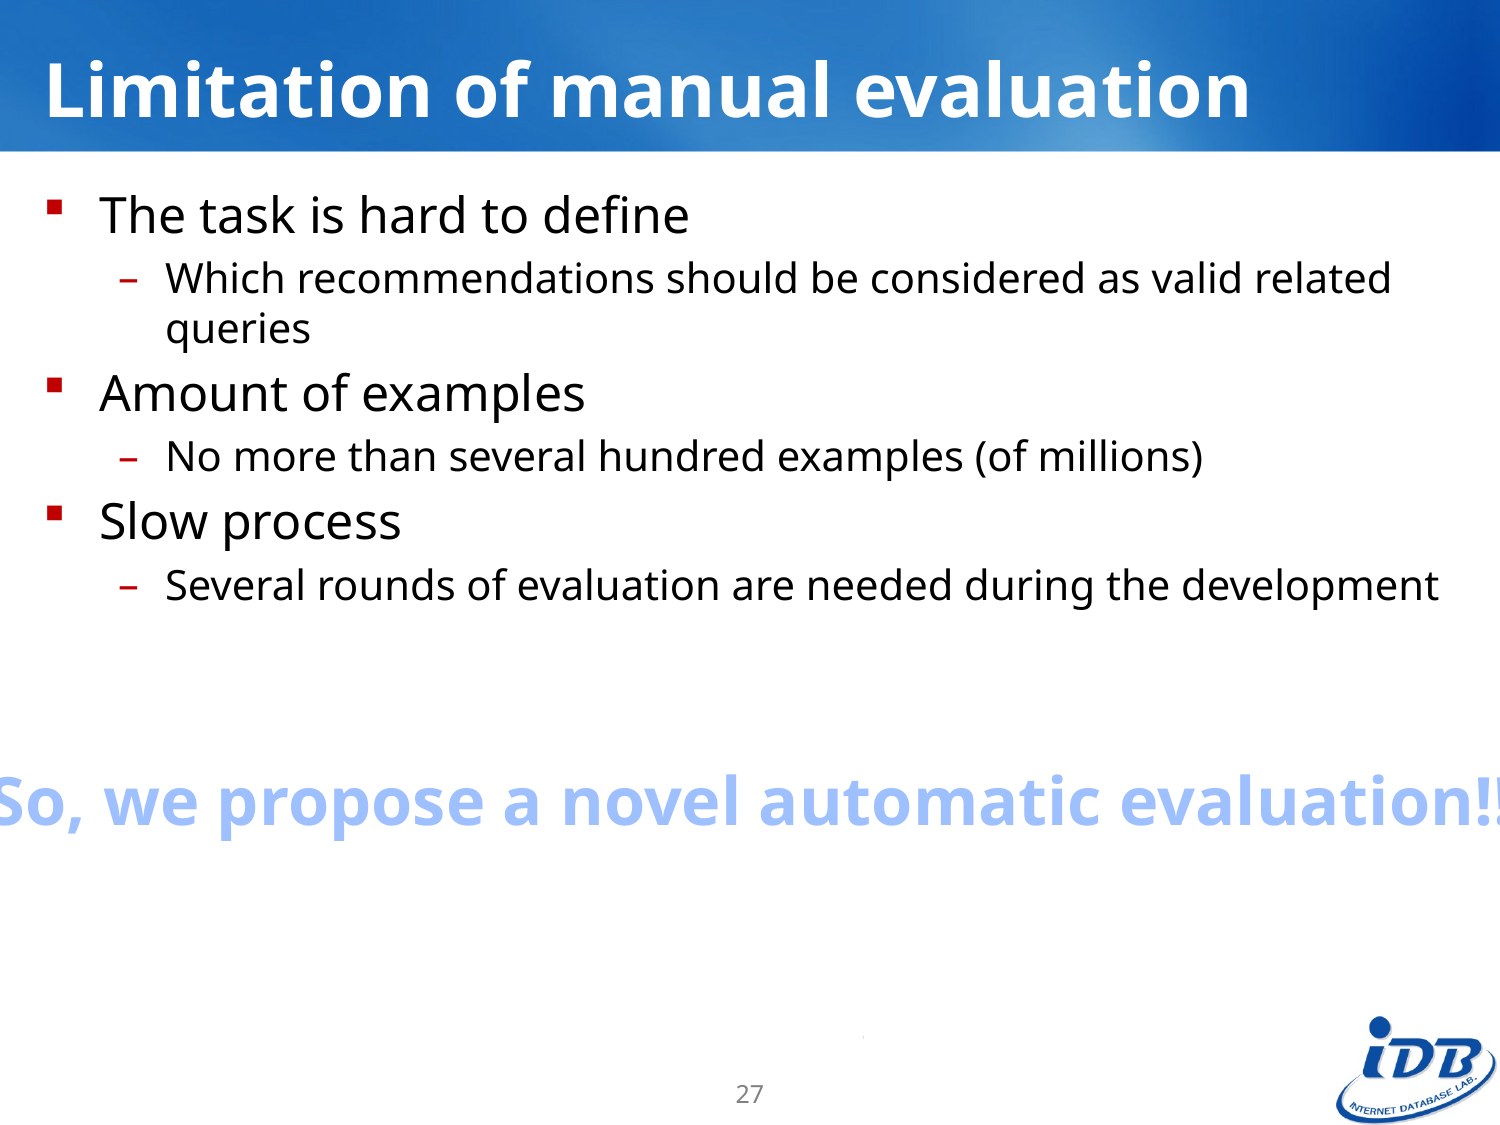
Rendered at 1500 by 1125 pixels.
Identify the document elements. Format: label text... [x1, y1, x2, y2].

picture [0, 847, 1500, 1125]
list The task is hard to define Which recommendations should be considered as valid related queries Amount of examples No more than several hundred examples (of millions) Slow process Several rounds of evaluation are needed during the development [28, 175, 1472, 751]
slide_number 27 [688, 1078, 812, 1114]
text_box So, we propose a novel automatic evaluation!!! [0, 751, 1500, 847]
title Limitation of manual evaluation [28, 23, 1472, 153]
list The task is hard to define Which recommendations should be considered as valid related queries Amount of examples No more than several hundred examples (of millions) Slow process Several rounds of evaluation are needed during the development [28, 847, 1472, 1067]
picture [0, 0, 1500, 751]
